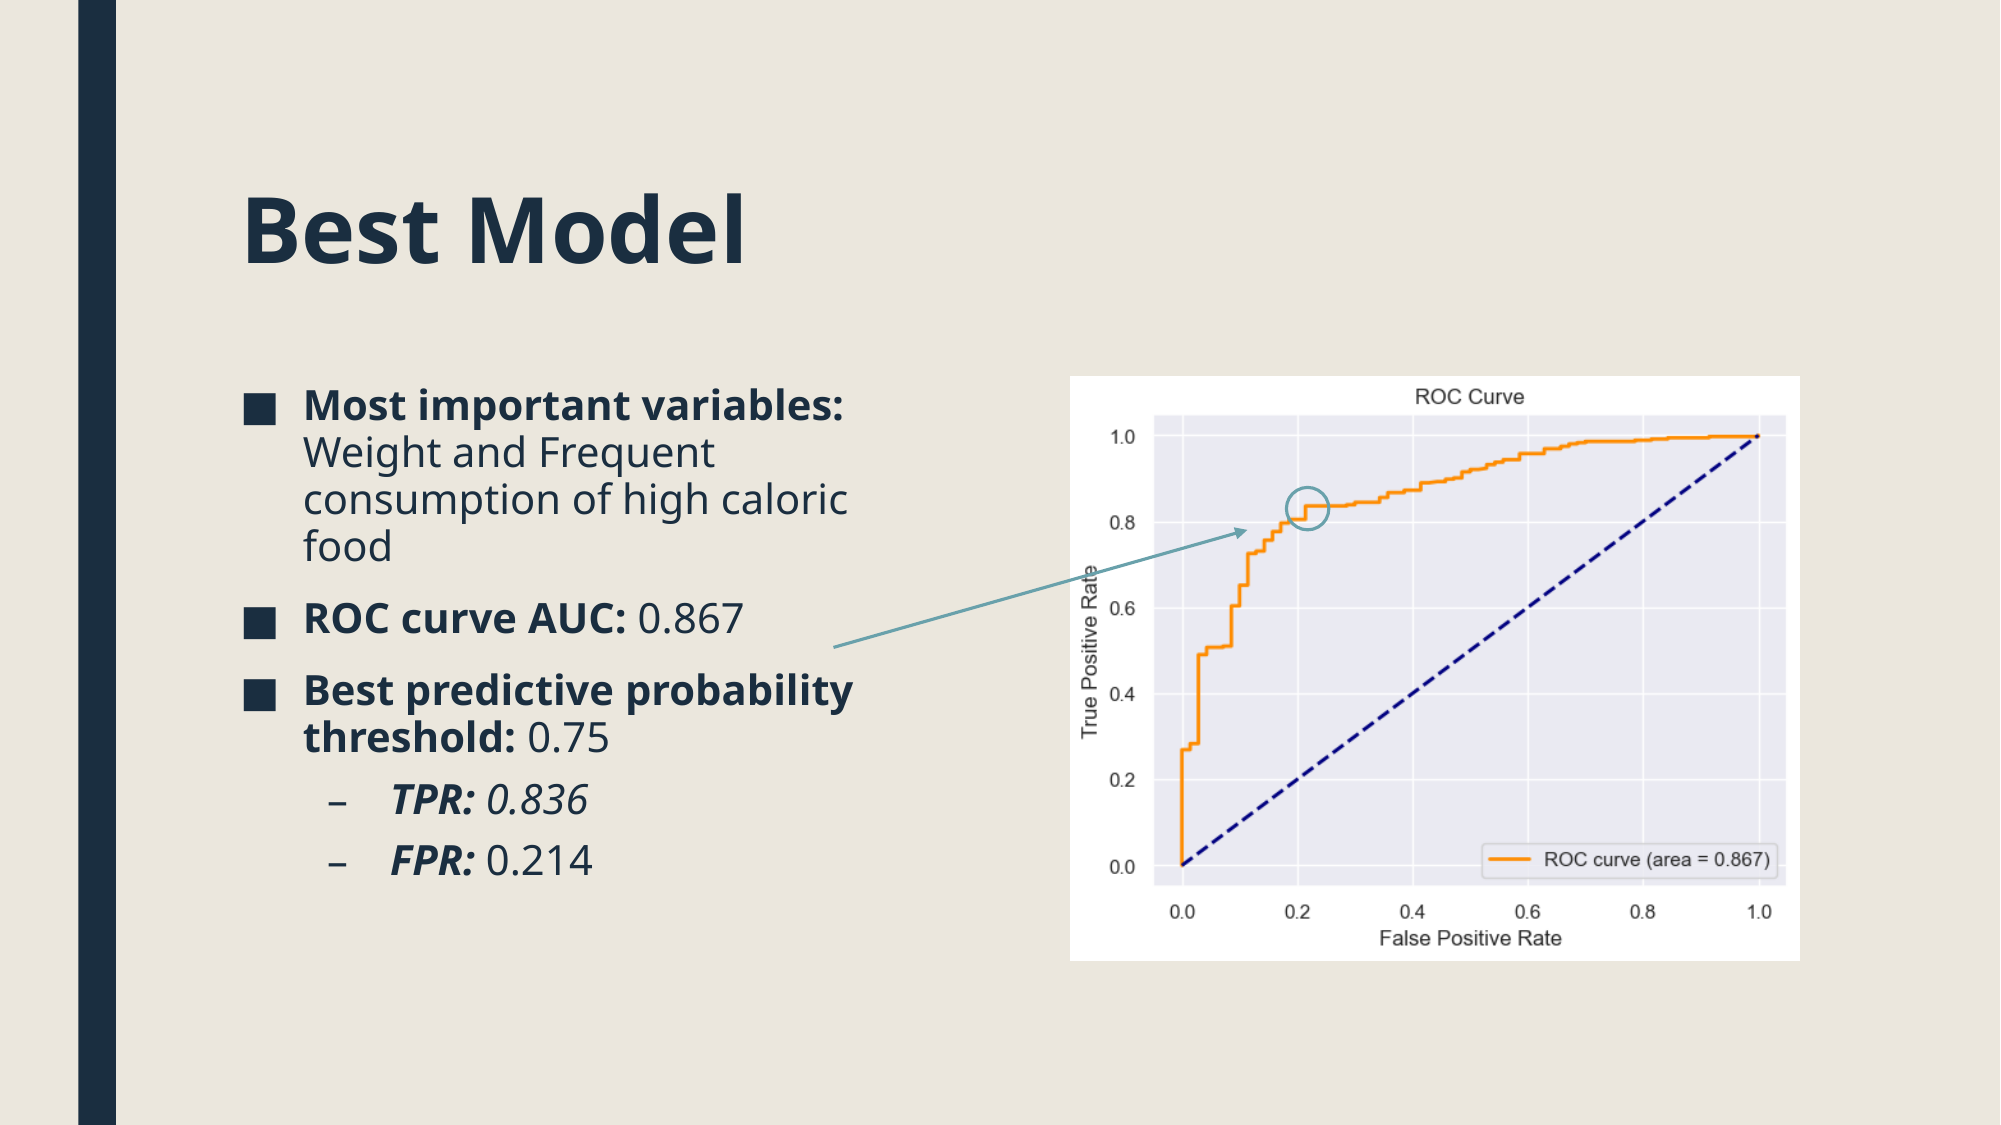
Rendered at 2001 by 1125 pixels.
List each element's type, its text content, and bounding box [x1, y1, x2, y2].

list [1070, 376, 1800, 961]
list Most important variables: Weight and Frequent consumption of high caloric food ROC curve AUC: 0.867 Best predictive probability threshold: 0.75 TPR: 0.836 FPR: 0.214 [225, 375, 955, 963]
title Best Model [225, 112, 1800, 357]
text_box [833, 487, 1329, 648]
